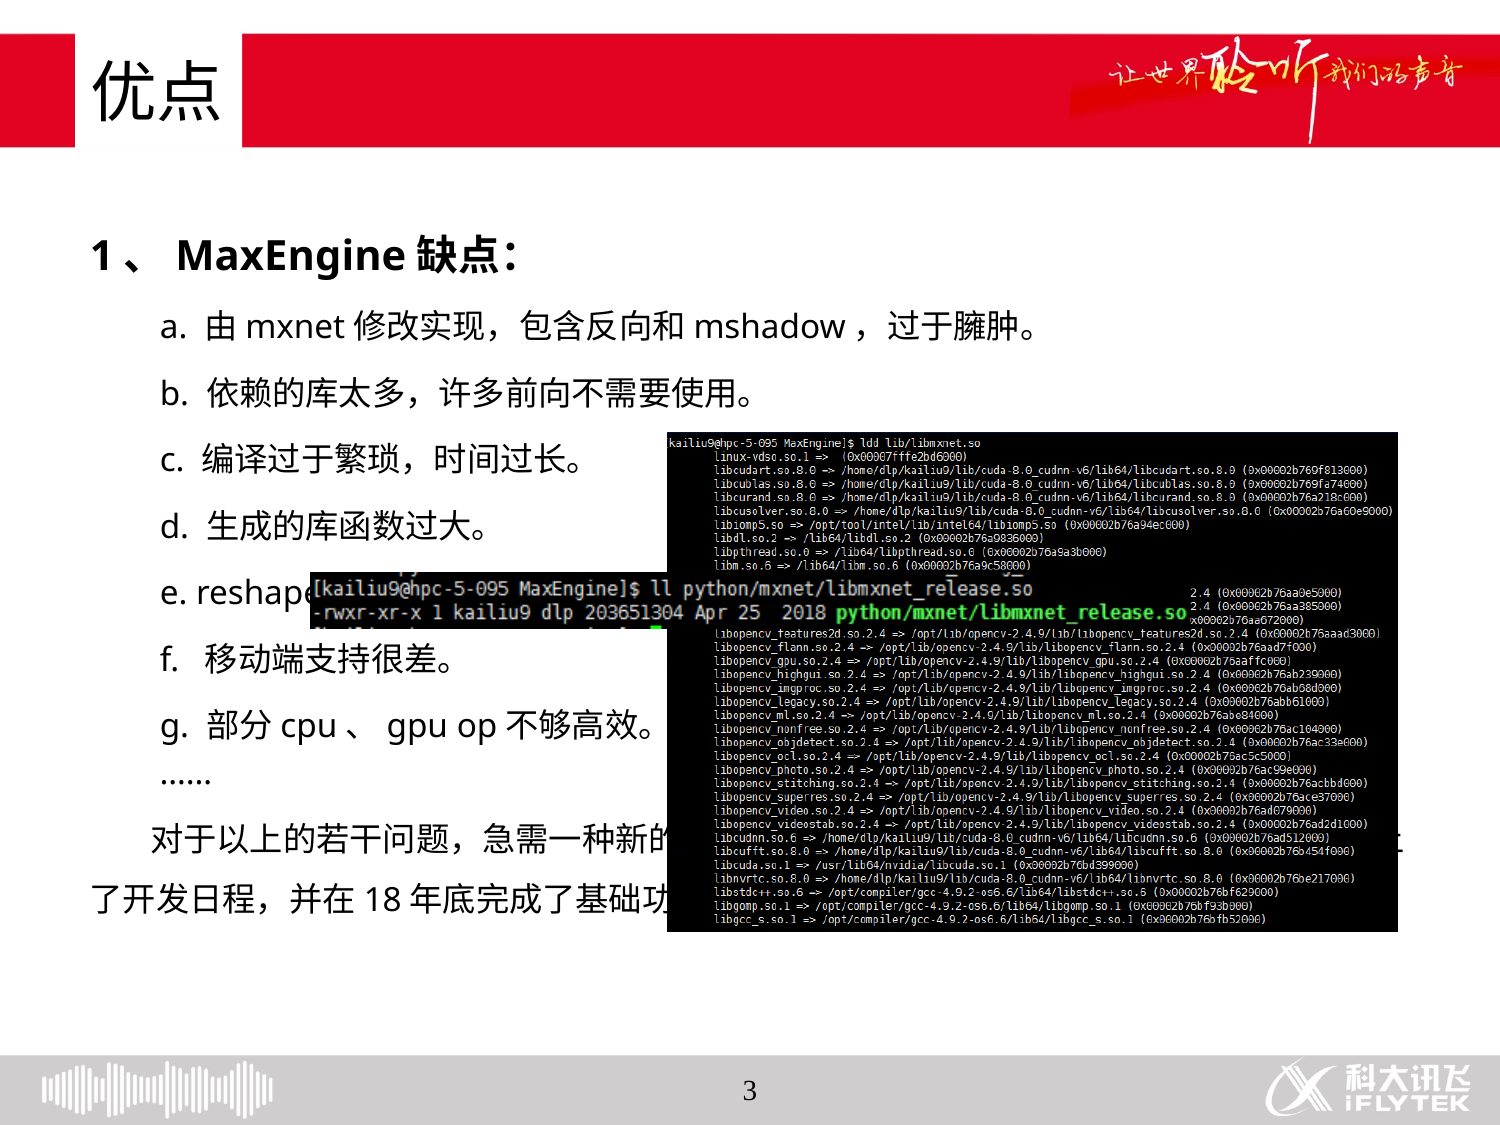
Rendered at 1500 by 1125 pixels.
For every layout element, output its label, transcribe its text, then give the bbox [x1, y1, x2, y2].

footer 3 [512, 1058, 988, 1119]
picture [0, 0, 1500, 1125]
title 优点 [75, 30, 243, 149]
list 1、MaxEngine缺点： a. 由mxnet修改实现，包含反向和mshadow，过于臃肿。 b. 依赖的库太多，许多前向不需要使用。 c. 编译过于繁琐，时间过长。 d. 生成的库函数过大。 e. reshape接口不够高效。 f. 移动端支持很差。 g. 部分cpu、gpu op不够高效。 …… 对于以上的若干问题，急需一种新的框架结构来解决。因此，MaxEngine-Lite被提上了开发日程，并在18年底完成了基础功能的实现。 [75, 196, 1425, 1005]
